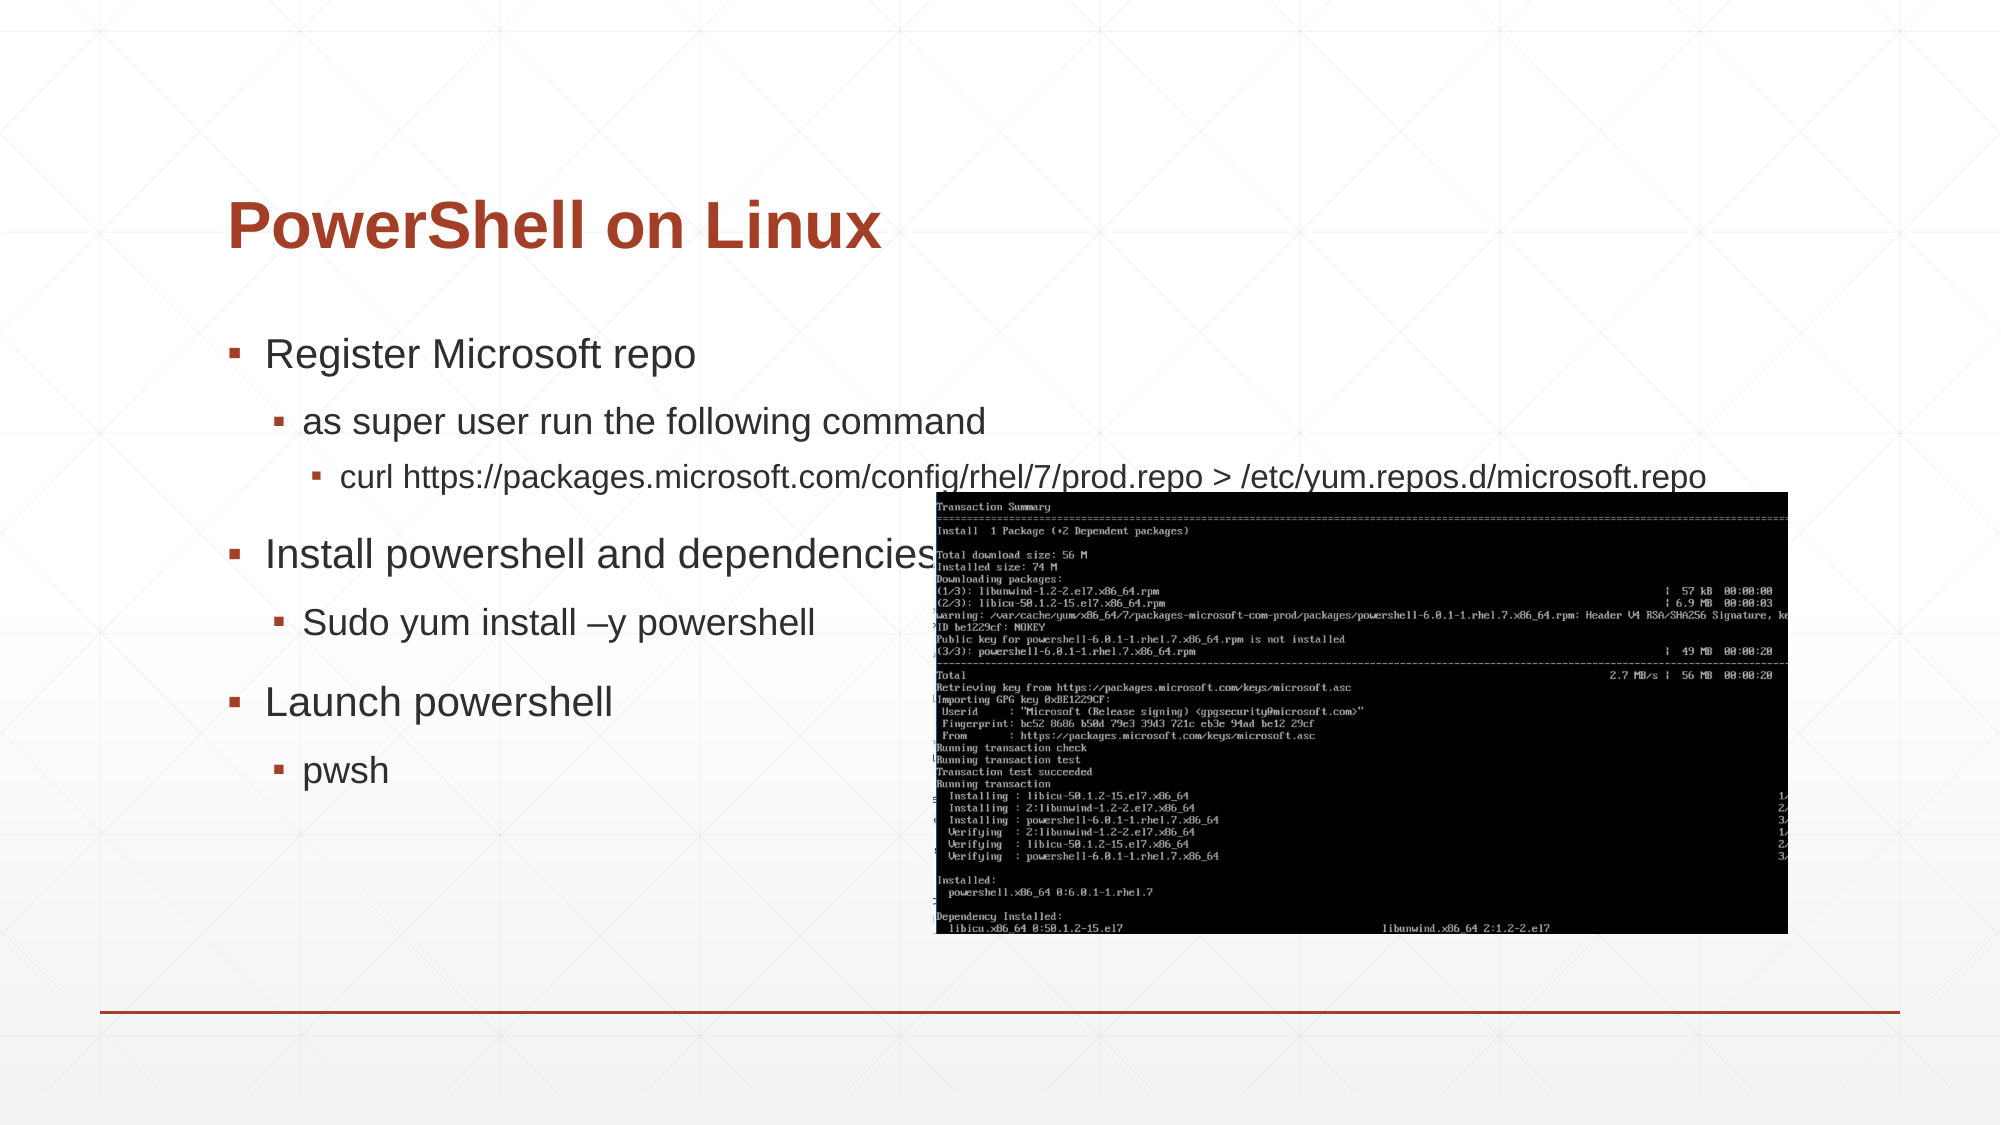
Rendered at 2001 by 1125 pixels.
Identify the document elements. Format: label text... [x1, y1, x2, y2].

title PowerShell on Linux [212, 82, 1788, 271]
list Register Microsoft repo as super user run the following command curl https://packages.microsoft.com/config/rhel/7/prod.repo > /etc/yum.repos.d/microsoft.repo Install powershell and dependencies Sudo yum install –y powershell Launch powershell pwsh [212, 324, 1788, 950]
picture [933, 492, 1788, 934]
